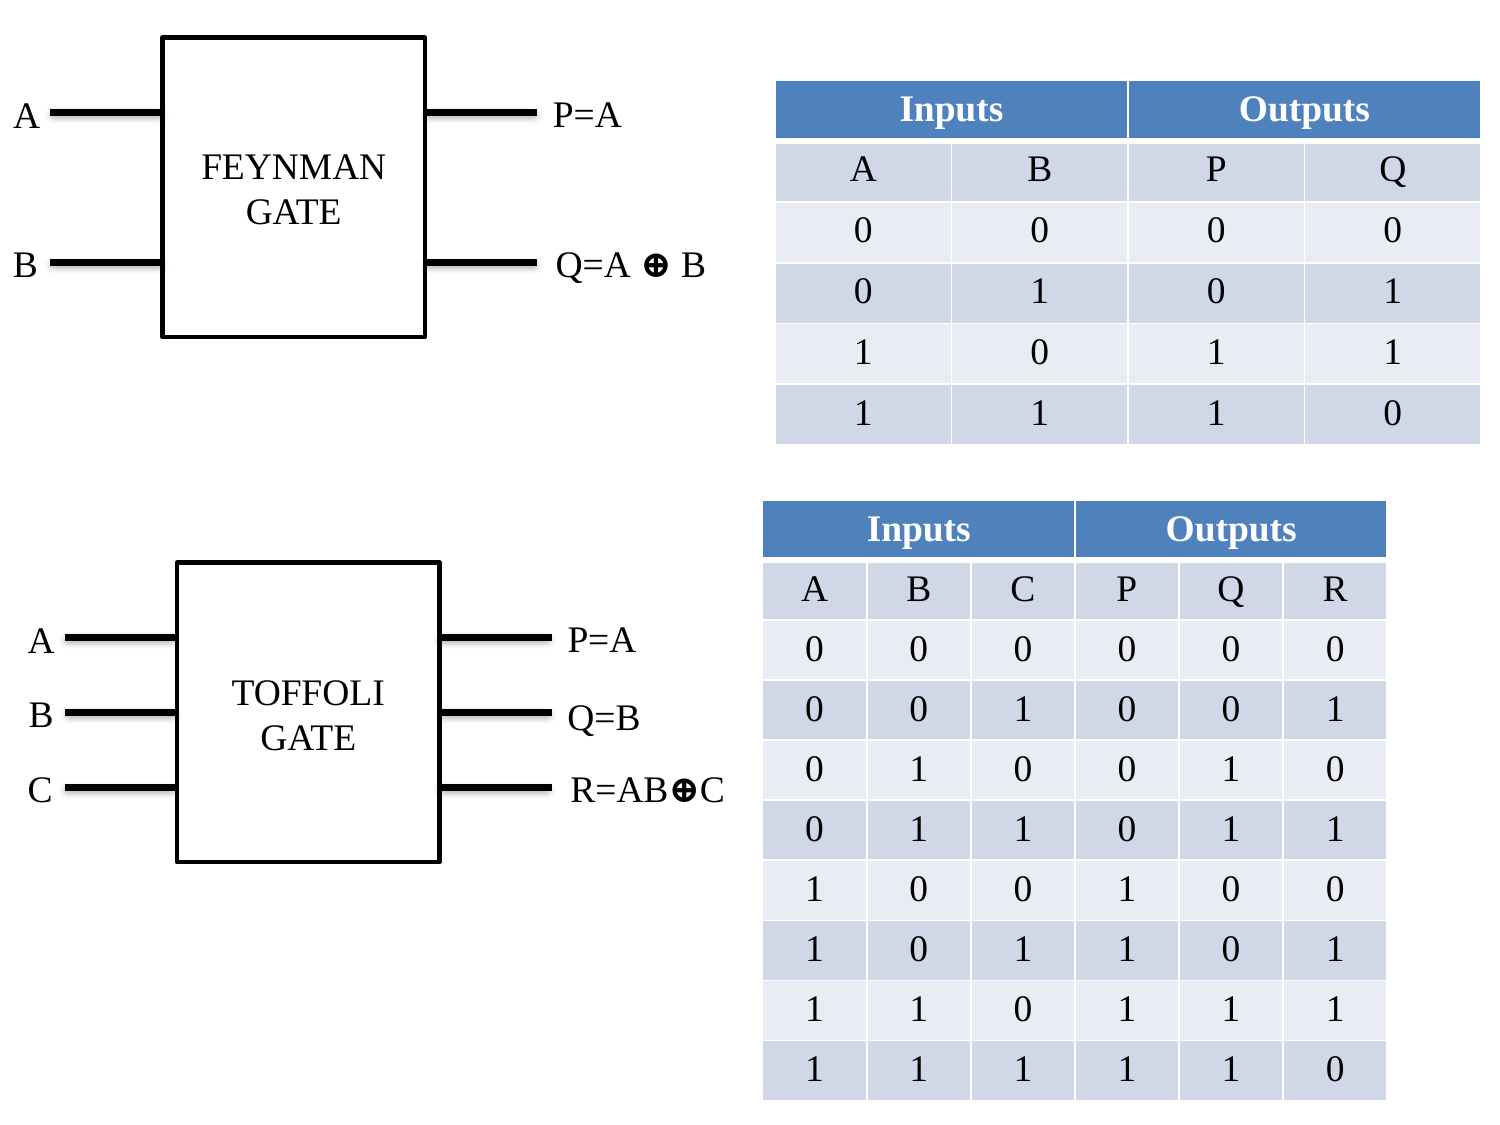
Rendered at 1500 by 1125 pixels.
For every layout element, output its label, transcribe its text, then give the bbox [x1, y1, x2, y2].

table_header Outputs [1076, 501, 1386, 557]
table_cell 0 [1305, 203, 1480, 262]
table_cell 1 [776, 385, 951, 444]
table_cell 0 [1076, 681, 1178, 739]
table_cell 0 [1076, 801, 1178, 859]
table_cell 0 [1180, 921, 1282, 980]
table_cell 0 [1129, 203, 1304, 262]
table_cell 0 [1180, 681, 1282, 739]
table_cell 0 [1305, 385, 1480, 444]
table_cell 1 [1076, 861, 1178, 920]
table_cell Q [1180, 563, 1282, 619]
table_cell 0 [972, 981, 1074, 1040]
table_cell 1 [1129, 385, 1304, 444]
table_cell P [1076, 563, 1178, 619]
table_cell 1 [1180, 1041, 1282, 1100]
table_cell 0 [763, 741, 866, 799]
table_cell 0 [952, 203, 1127, 262]
table_cell A [776, 144, 951, 201]
table_cell 0 [868, 681, 970, 739]
table_cell B [952, 144, 1127, 201]
table_header Inputs [763, 501, 1074, 557]
table_cell 0 [952, 324, 1127, 383]
table_cell 1 [1180, 741, 1282, 799]
table_cell 0 [776, 264, 951, 323]
table_cell 0 [868, 621, 970, 679]
table_cell 1 [1180, 801, 1282, 859]
table_cell 1 [1284, 981, 1386, 1040]
table_cell 1 [952, 264, 1127, 323]
table_cell 1 [972, 681, 1074, 739]
table_cell 0 [1284, 621, 1386, 679]
table_cell P [1129, 144, 1304, 201]
table_cell 0 [1129, 264, 1304, 323]
table_cell R [1284, 563, 1386, 619]
table_cell C [972, 563, 1074, 619]
table_cell 0 [868, 921, 970, 980]
table_cell 0 [1180, 861, 1282, 920]
table_cell B [868, 563, 970, 619]
table_cell 1 [763, 921, 866, 980]
table_cell 1 [1284, 921, 1386, 980]
table_cell 0 [1180, 621, 1282, 679]
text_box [0, 37, 726, 338]
table_cell 0 [763, 621, 866, 679]
table_cell 1 [1180, 981, 1282, 1040]
table_cell 0 [763, 801, 866, 859]
table_header Inputs [776, 81, 1127, 138]
table_cell 0 [1284, 1041, 1386, 1100]
table_cell 0 [972, 621, 1074, 679]
table_cell 0 [972, 861, 1074, 920]
table_cell 1 [1076, 981, 1178, 1040]
table_cell 1 [868, 801, 970, 859]
table_cell 1 [1076, 921, 1178, 980]
table_cell 1 [1305, 264, 1480, 323]
table_cell 1 [868, 1041, 970, 1100]
table_cell A [763, 563, 866, 619]
table_cell 1 [1129, 324, 1304, 383]
table_cell Q [1305, 144, 1480, 201]
table_cell 0 [1076, 621, 1178, 679]
table_cell 0 [776, 203, 951, 262]
table_cell 0 [868, 861, 970, 920]
table_cell 1 [868, 741, 970, 799]
table_cell 1 [868, 981, 970, 1040]
table_cell 1 [763, 861, 866, 920]
table_cell 0 [1076, 741, 1178, 799]
table_cell 1 [1305, 324, 1480, 383]
table_cell 0 [972, 741, 1074, 799]
table_cell 0 [1284, 741, 1386, 799]
table_cell 0 [1284, 861, 1386, 920]
table_cell 1 [763, 1041, 866, 1100]
table_cell 1 [952, 385, 1127, 444]
table_cell 1 [972, 801, 1074, 859]
table_cell 1 [972, 921, 1074, 980]
table_cell 1 [763, 981, 866, 1040]
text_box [12, 562, 745, 863]
table_cell 1 [776, 324, 951, 383]
table_cell 1 [1284, 801, 1386, 859]
table_cell 1 [1076, 1041, 1178, 1100]
table_cell 1 [972, 1041, 1074, 1100]
table_cell 1 [1284, 681, 1386, 739]
table_cell 0 [763, 681, 866, 739]
table_header Outputs [1129, 81, 1480, 138]
